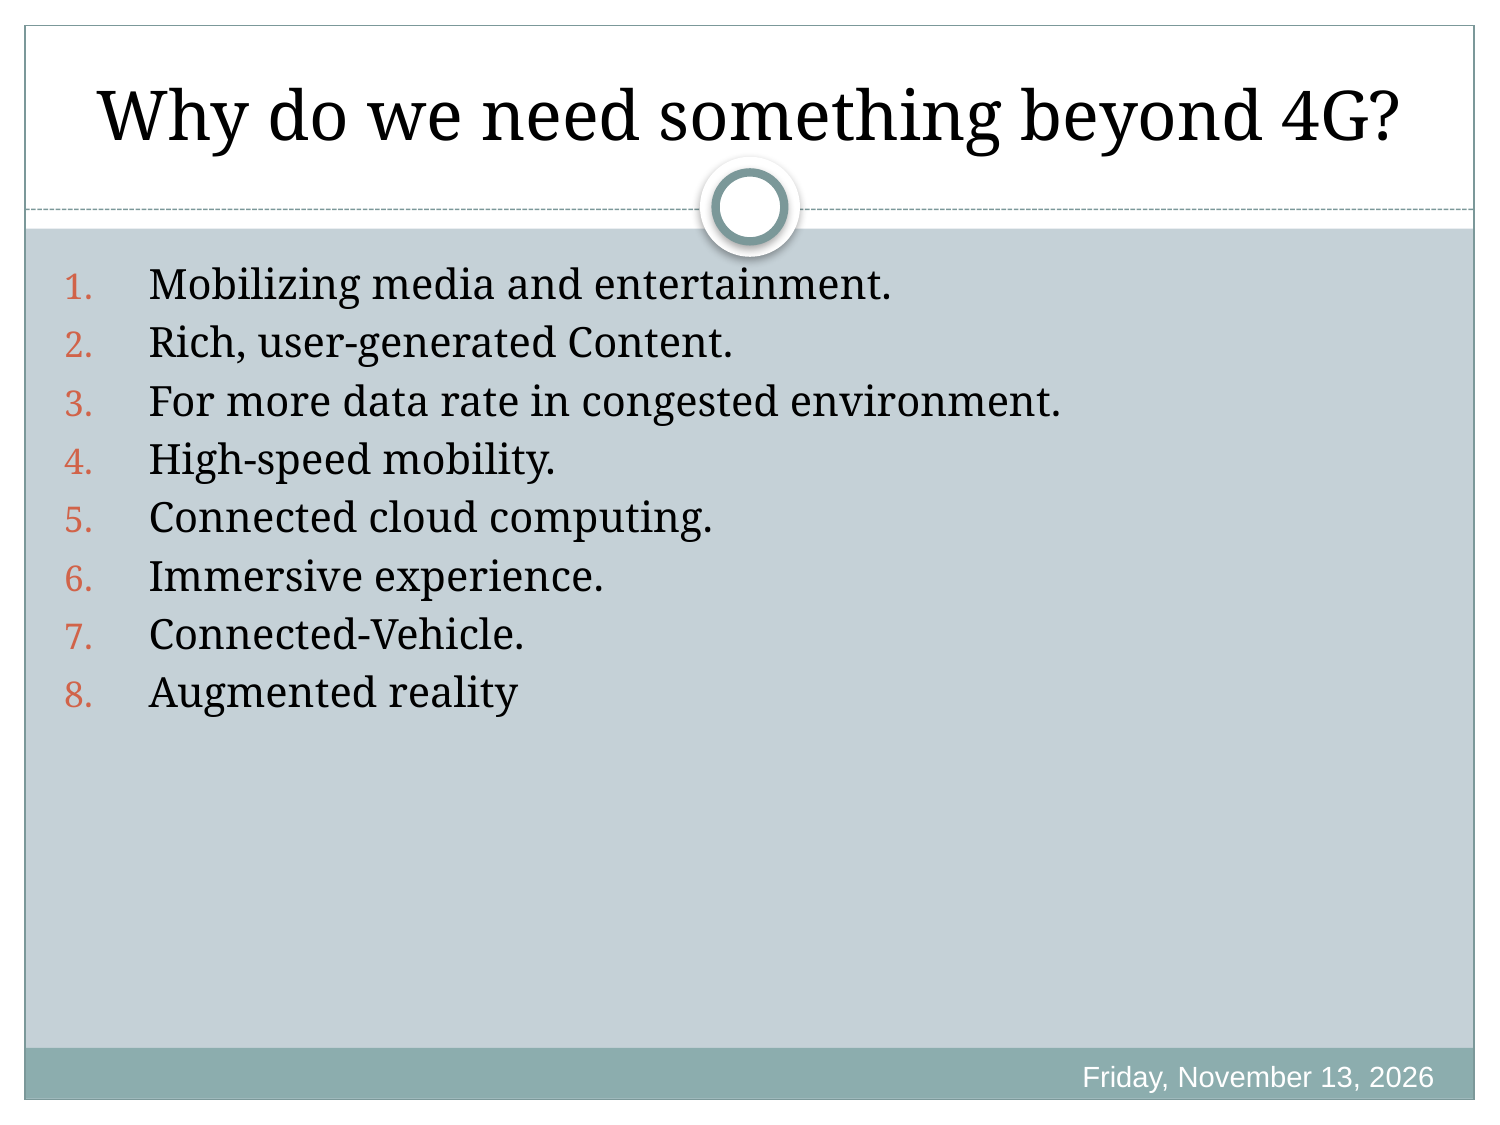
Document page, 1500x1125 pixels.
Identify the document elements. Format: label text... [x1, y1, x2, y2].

title Why do we need something beyond 4G? [49, 37, 1450, 163]
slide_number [950, 1050, 1450, 1111]
list Mobilizing media and entertainment. Rich, user-generated Content. For more data rate in congested environment. High-speed mobility. Connected cloud computing. Immersive experience. Connected-Vehicle. Augmented reality [49, 250, 1445, 1001]
